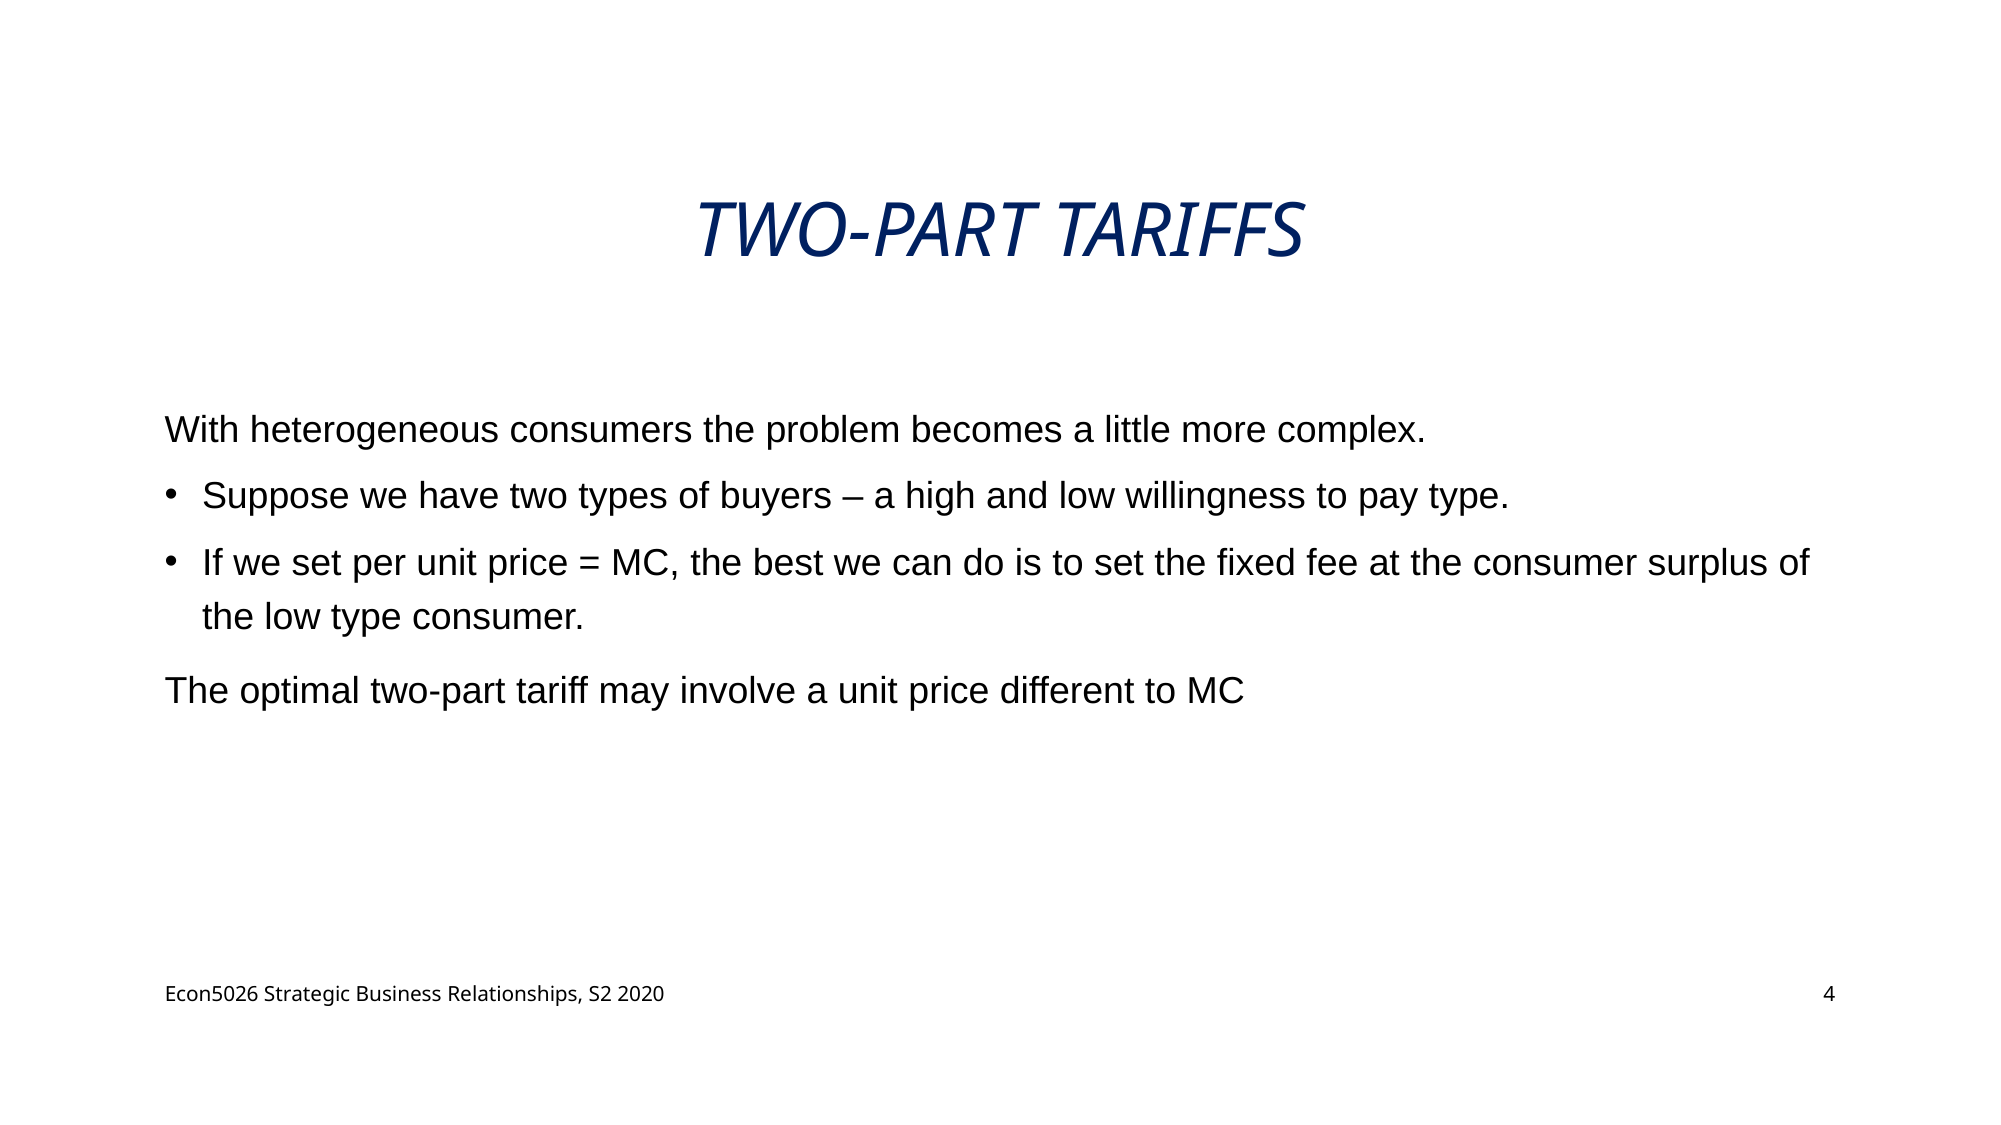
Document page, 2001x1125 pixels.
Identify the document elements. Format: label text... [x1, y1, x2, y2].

footer Econ5026 Strategic Business Relationships, S2 2020 [149, 965, 1245, 1025]
title Two-part tariffs [149, 101, 1851, 364]
list With heterogeneous consumers the problem becomes a little more complex. Suppose we have two types of buyers – a high and low willingness to pay type. If we set per unit price = MC, the best we can do is to set the fixed fee at the consumer surplus of the low type consumer. The optimal two-part tariff may involve a unit price different to MC [149, 388, 1850, 950]
slide_number 4 [1724, 965, 1851, 1025]
